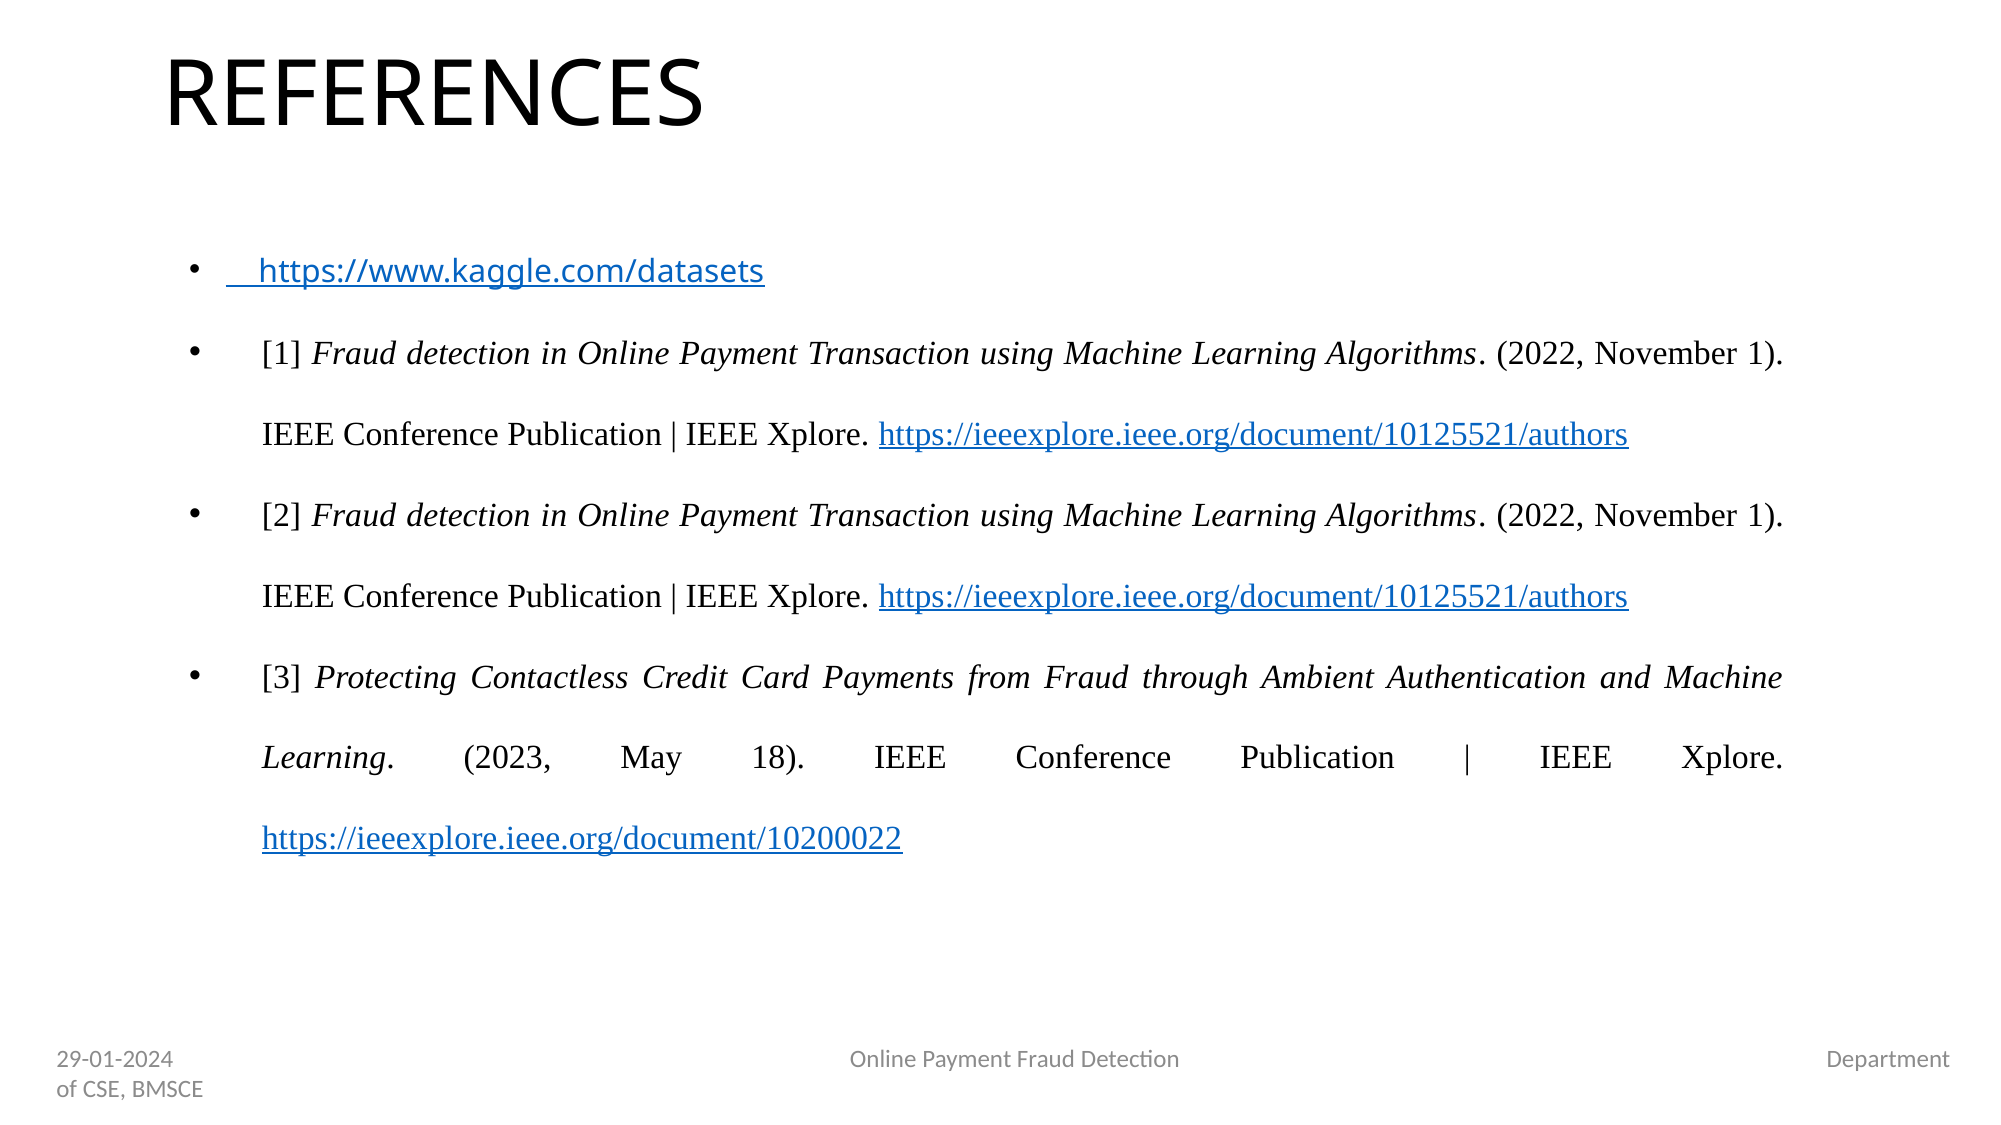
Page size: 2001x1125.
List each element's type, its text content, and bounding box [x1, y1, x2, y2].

list https://www.kaggle.com/datasets [1] Fraud detection in Online Payment Transaction using Machine Learning Algorithms. (2022, November 1). IEEE Conference Publication | IEEE Xplore. https://ieeexplore.ieee.org/document/10125521/authors [2] Fraud detection in Online Payment Transaction using Machine Learning Algorithms. (2022, November 1). IEEE Conference Publication | IEEE Xplore. https://ieeexplore.ieee.org/document/10125521/authors [3] Protecting Contactless Credit Card Payments from Fraud through Ambient Authentication and Machine Learning. (2023, May 18). IEEE Conference Publication | IEEE Xplore. https://ieeexplore.ieee.org/document/10200022 [174, 243, 1800, 959]
footer 29-01-2024 Online Payment Fraud Detection Department of CSE, BMSCE [41, 1042, 1987, 1103]
title REFERENCES [147, 0, 1773, 193]
